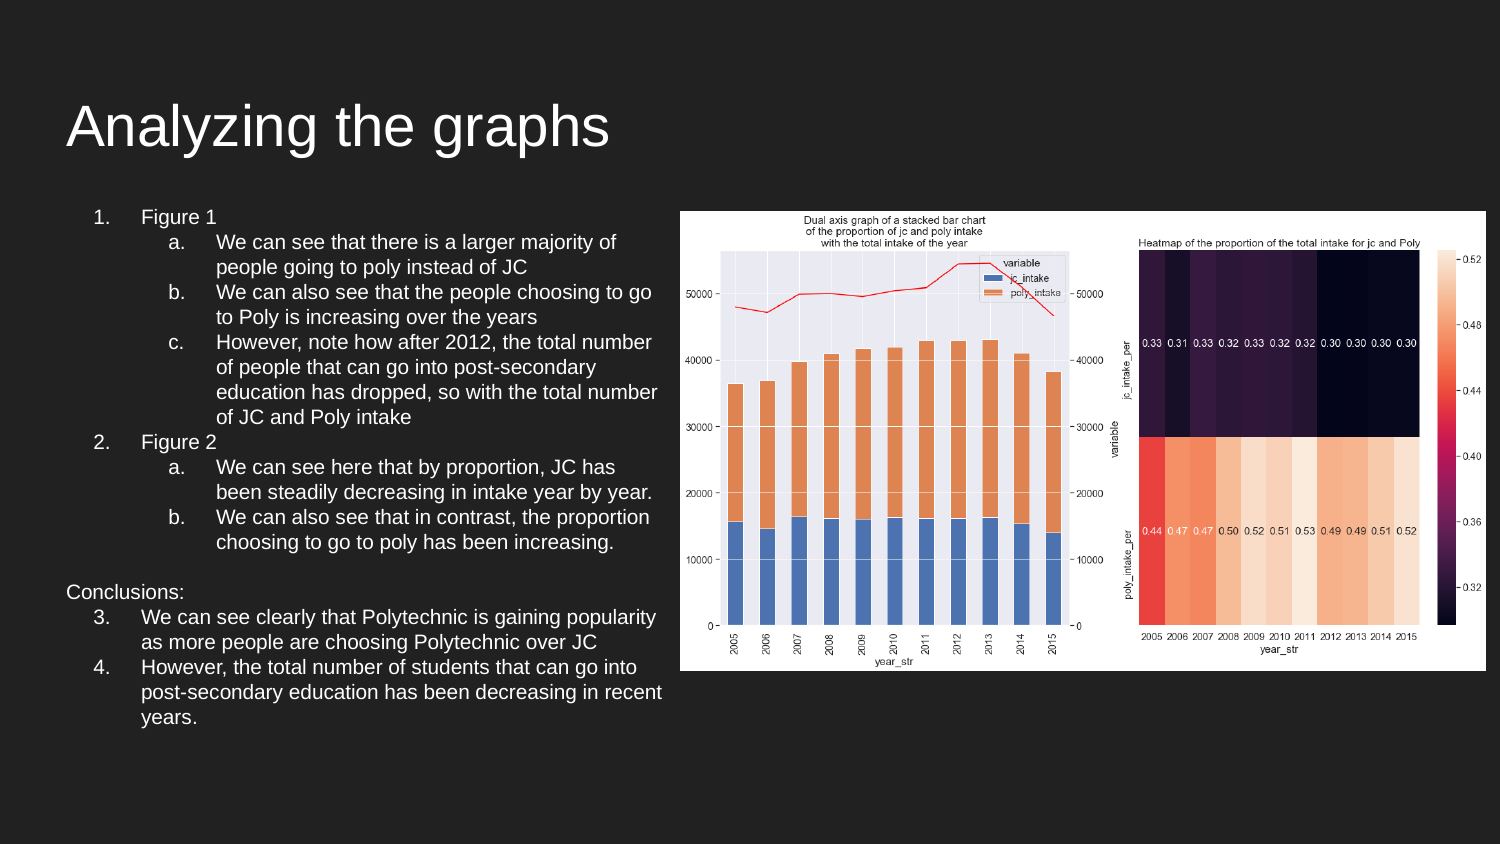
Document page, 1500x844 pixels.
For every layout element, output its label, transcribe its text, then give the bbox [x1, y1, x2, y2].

list Figure 1 We can see that there is a larger majority of people going to poly instead of JC We can also see that the people choosing to go to Poly is increasing over the years However, note how after 2012, the total number of people that can go into post-secondary education has dropped, so with the total number of JC and Poly intake Figure 2 We can see here that by proportion, JC has been steadily decreasing in intake year by year. We can also see that in contrast, the proportion choosing to go to poly has been increasing. Conclusions: We can see clearly that Polytechnic is gaining popularity as more people are choosing Polytechnic over JC However, the total number of students that can go into post-secondary education has been decreasing in recent years. [51, 189, 681, 755]
title Analyzing the graphs [51, 72, 1449, 167]
picture [680, 211, 1486, 671]
